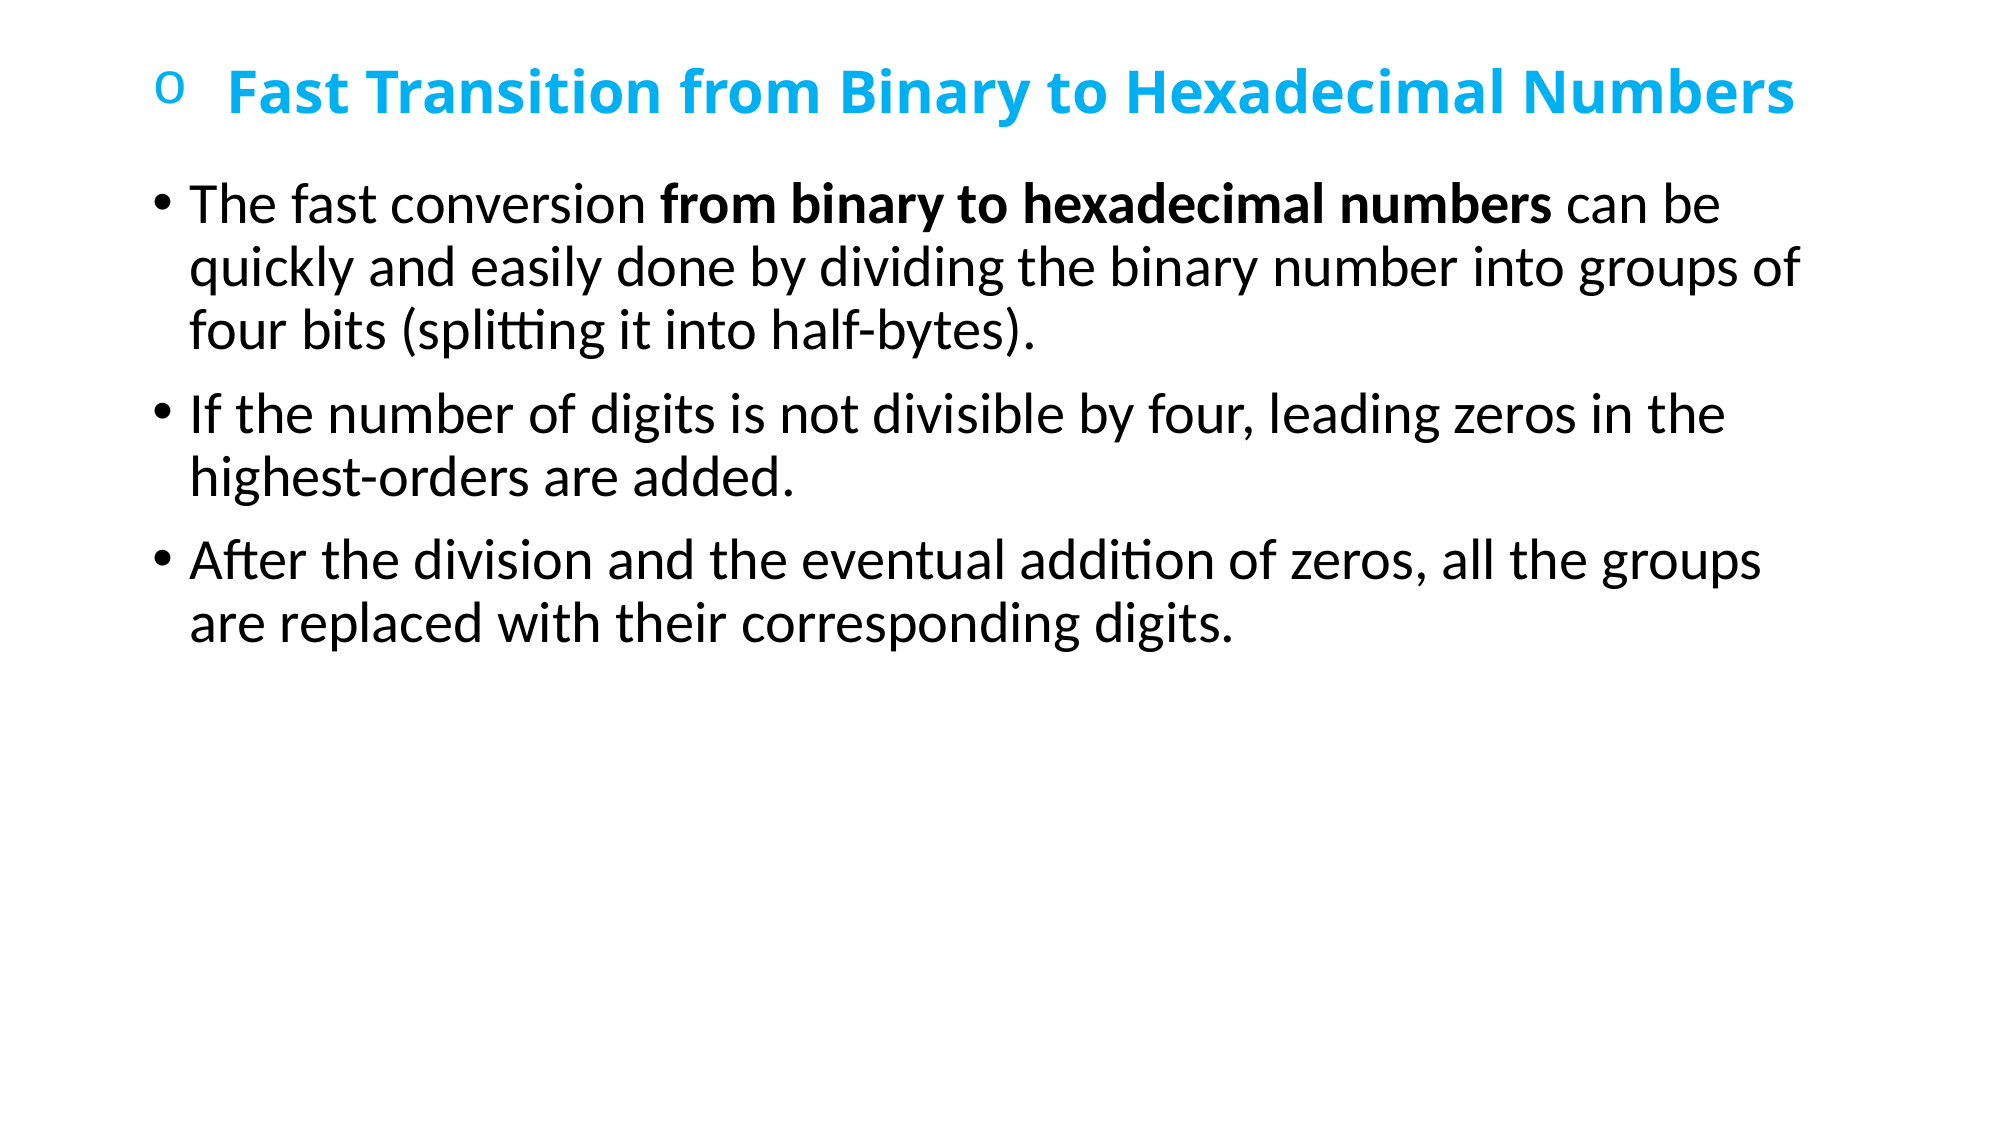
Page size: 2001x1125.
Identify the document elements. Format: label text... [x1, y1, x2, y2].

title Fast Transition from Binary to Hexadecimal Numbers [137, 41, 1863, 143]
list The fast conversion from binary to hexadecimal numbers can be quickly and easily done by dividing the binary number into groups of four bits (splitting it into half-bytes). If the number of digits is not divisible by four, leading zeros in the highest-orders are added. After the division and the eventual addition of zeros, all the groups are replaced with their corresponding digits. [137, 165, 1863, 1014]
picture [0, 543, 582, 582]
